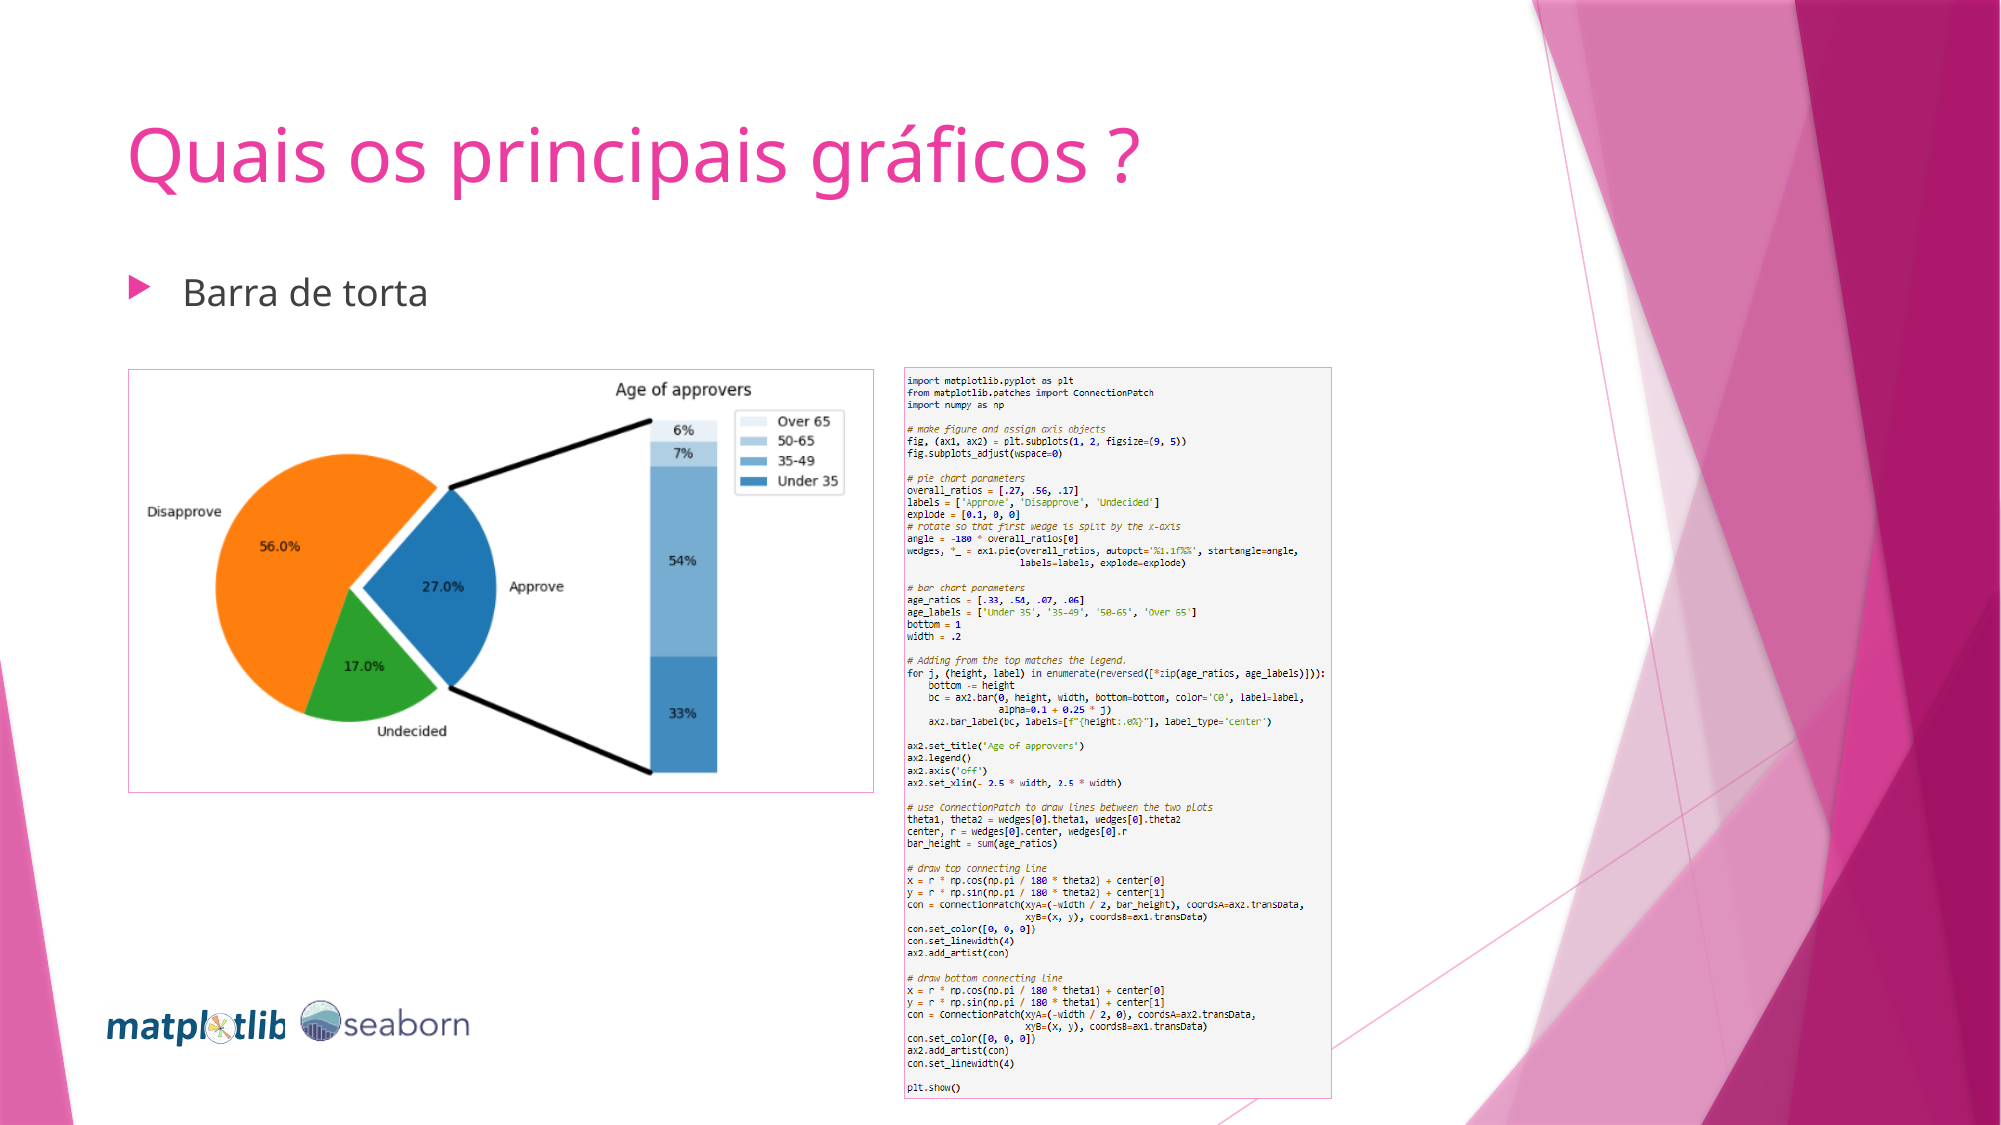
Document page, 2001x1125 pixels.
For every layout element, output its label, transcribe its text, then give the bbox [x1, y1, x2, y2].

picture [128, 368, 875, 794]
list Barra de torta [111, 261, 1522, 899]
title Quais os principais gráficos ? [111, 99, 1522, 261]
picture [99, 995, 485, 1051]
picture [903, 366, 1333, 1099]
